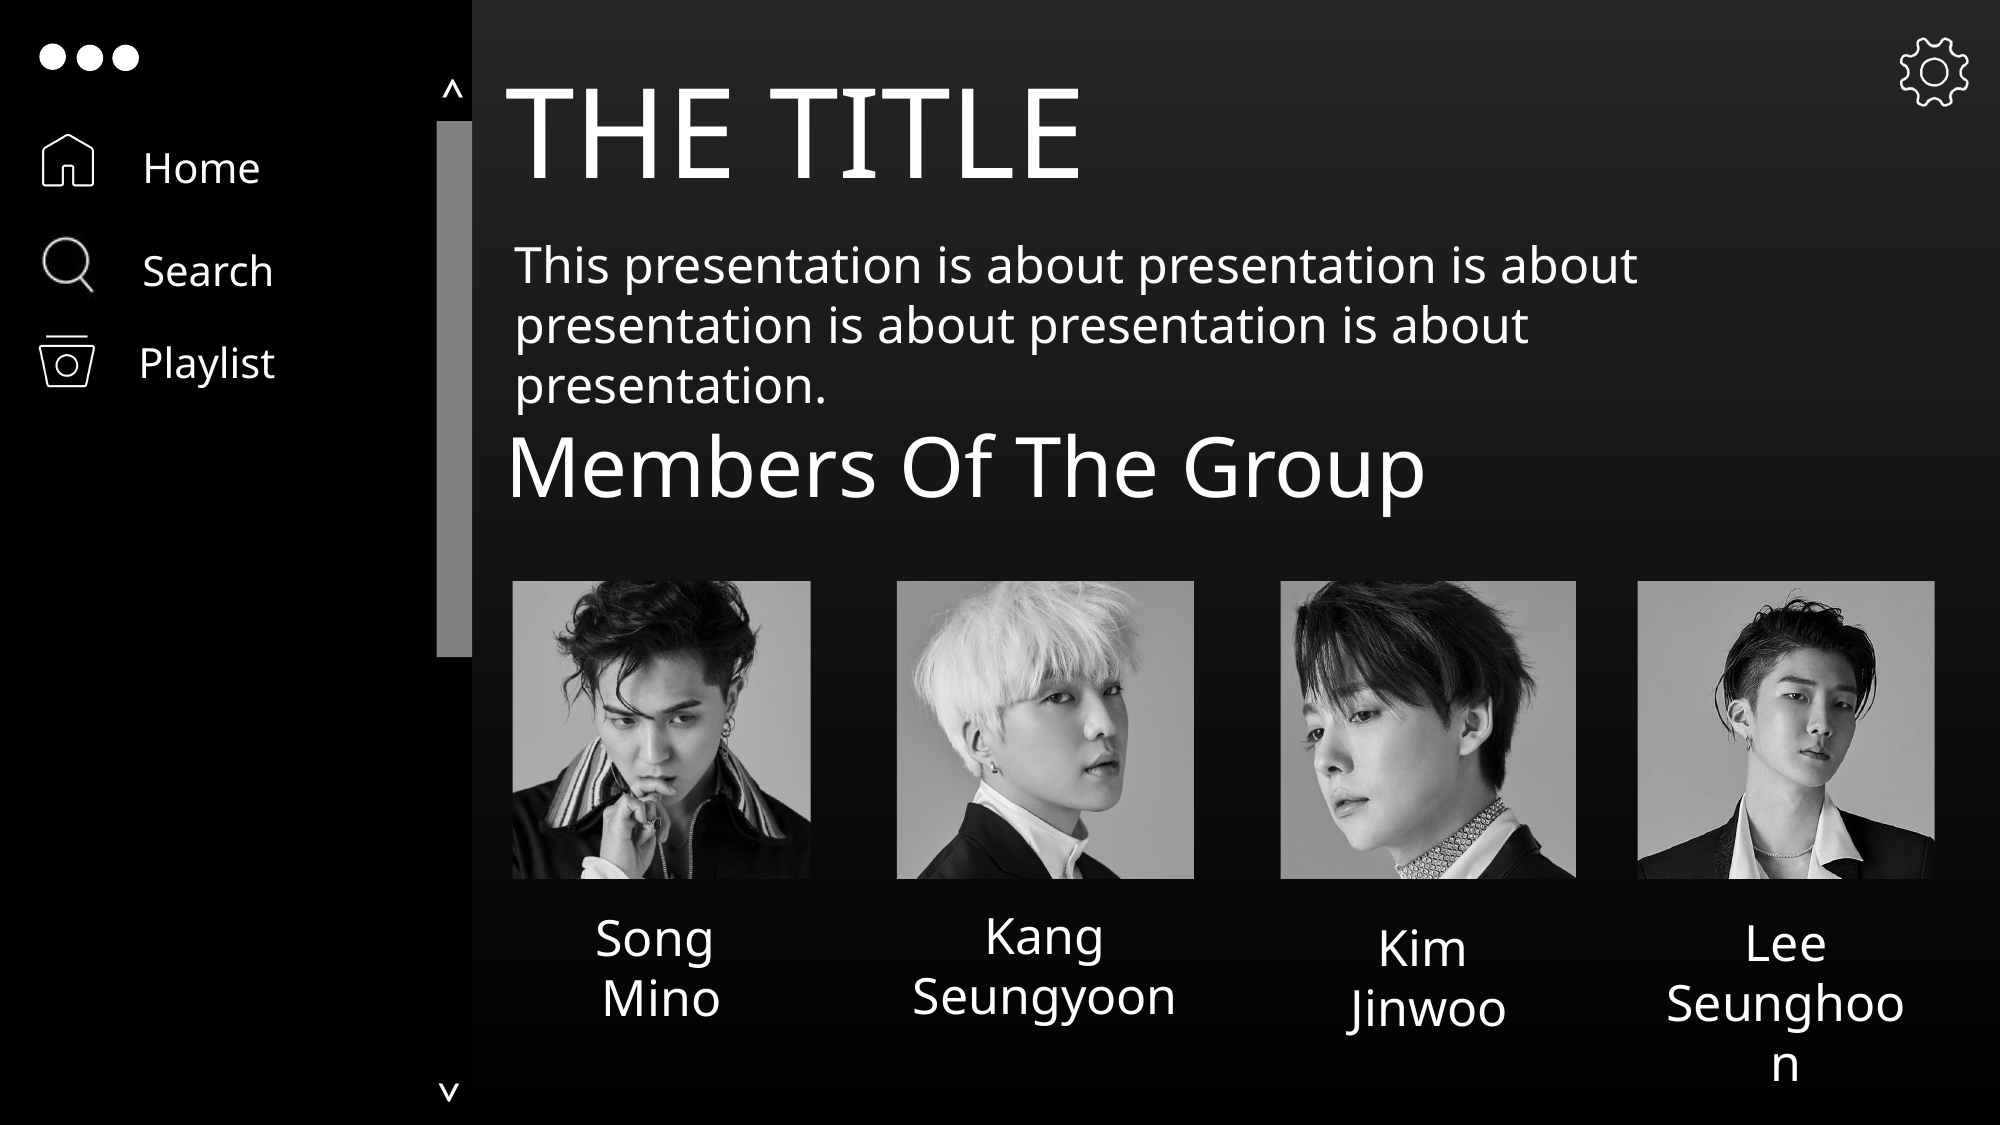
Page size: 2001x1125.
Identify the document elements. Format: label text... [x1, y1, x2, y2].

text_box This presentation is about presentation is about presentation is about presentation is about presentation. [500, 225, 1832, 421]
picture [14, 217, 130, 413]
text_box [512, 581, 812, 880]
text_box [471, 0, 2000, 1125]
picture [1881, 23, 1986, 122]
text_box Lee Seunghoon [1637, 904, 1935, 1100]
text_box Kim Jinwoo [1280, 908, 1578, 1044]
text_box Song Mino [513, 899, 811, 1034]
text_box Kang Seungyoon [896, 897, 1194, 1033]
text_box < [419, 62, 495, 103]
text_box Search [130, 237, 420, 303]
text_box [112, 44, 139, 72]
text_box Members Of The Group [490, 407, 1451, 522]
picture [14, 103, 121, 212]
picture [1280, 581, 1578, 879]
text_box Playlist [123, 329, 416, 395]
picture [896, 581, 1194, 879]
text_box [76, 44, 104, 72]
text_box [436, 120, 473, 658]
text_box [39, 43, 66, 70]
text_box < [407, 1080, 483, 1120]
text_box Home [127, 134, 420, 200]
text_box THE TITLE [490, 45, 1451, 211]
picture [1637, 581, 1935, 879]
